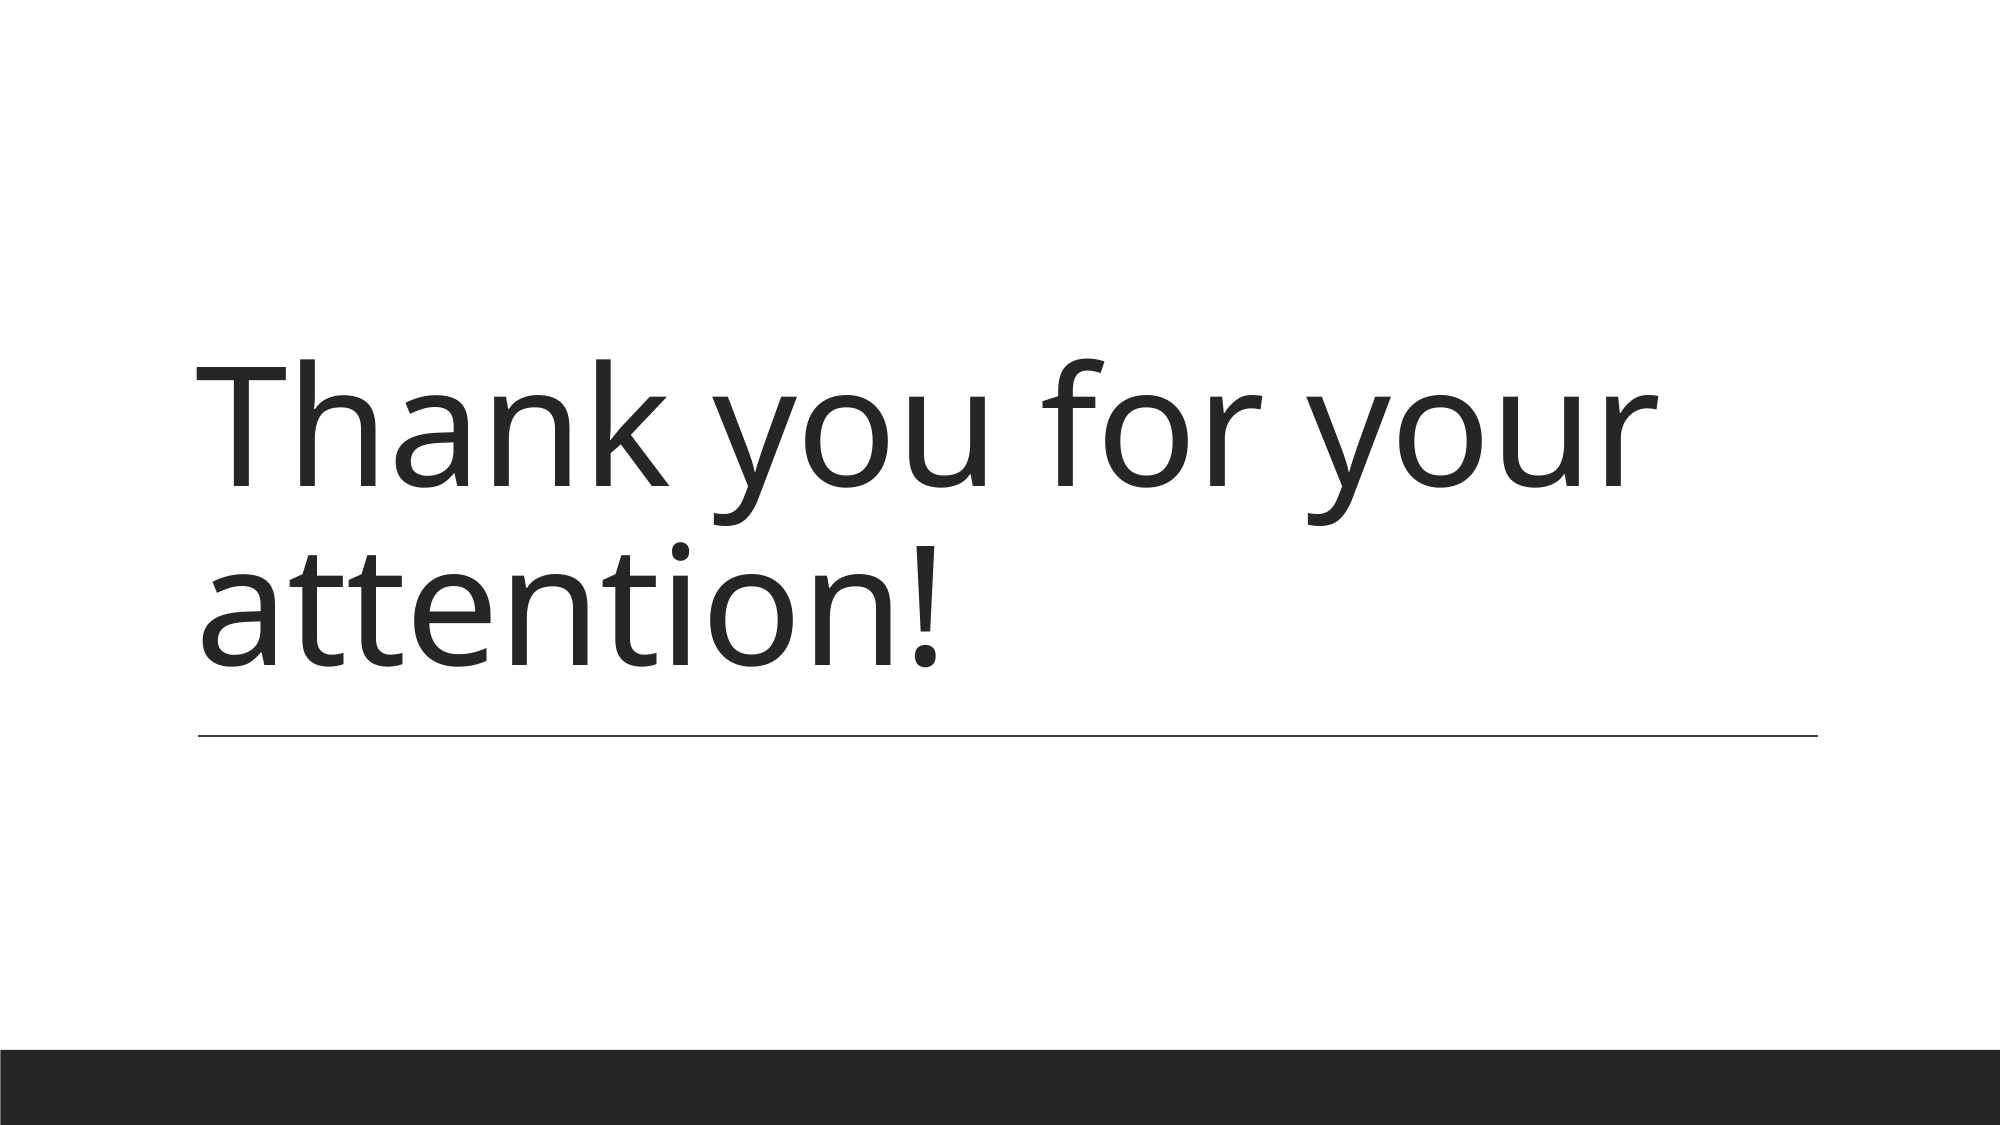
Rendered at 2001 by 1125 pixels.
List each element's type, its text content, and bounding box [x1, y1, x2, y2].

title Thank you for your attention! [180, 124, 1830, 710]
